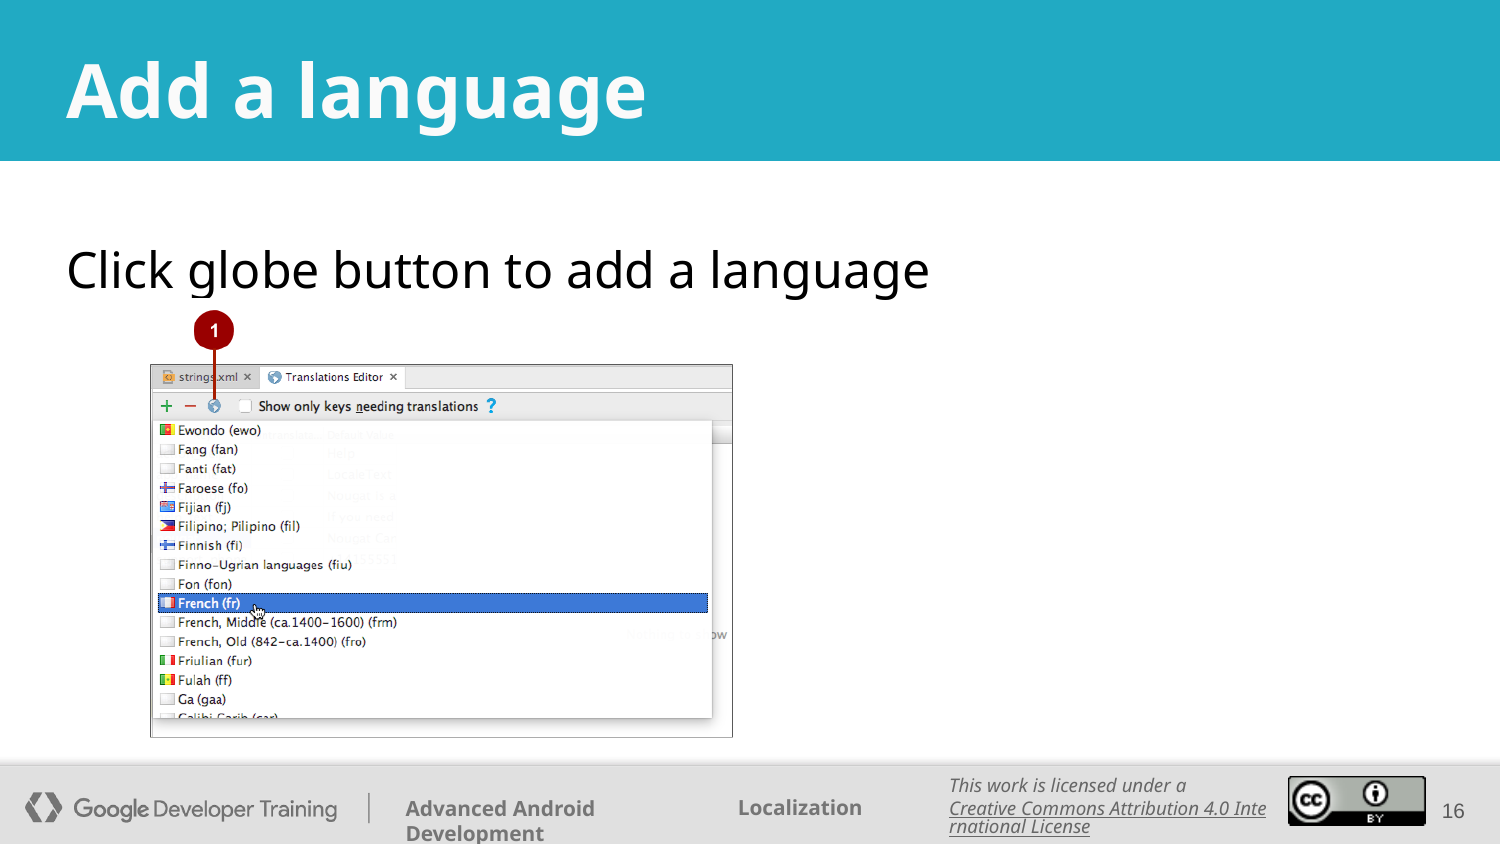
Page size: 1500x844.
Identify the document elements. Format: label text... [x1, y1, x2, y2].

list Click globe button to add a language [51, 214, 1133, 758]
slide_number ‹#› [1389, 777, 1480, 842]
title Add a language [51, 28, 1449, 122]
picture [0, 161, 1500, 844]
